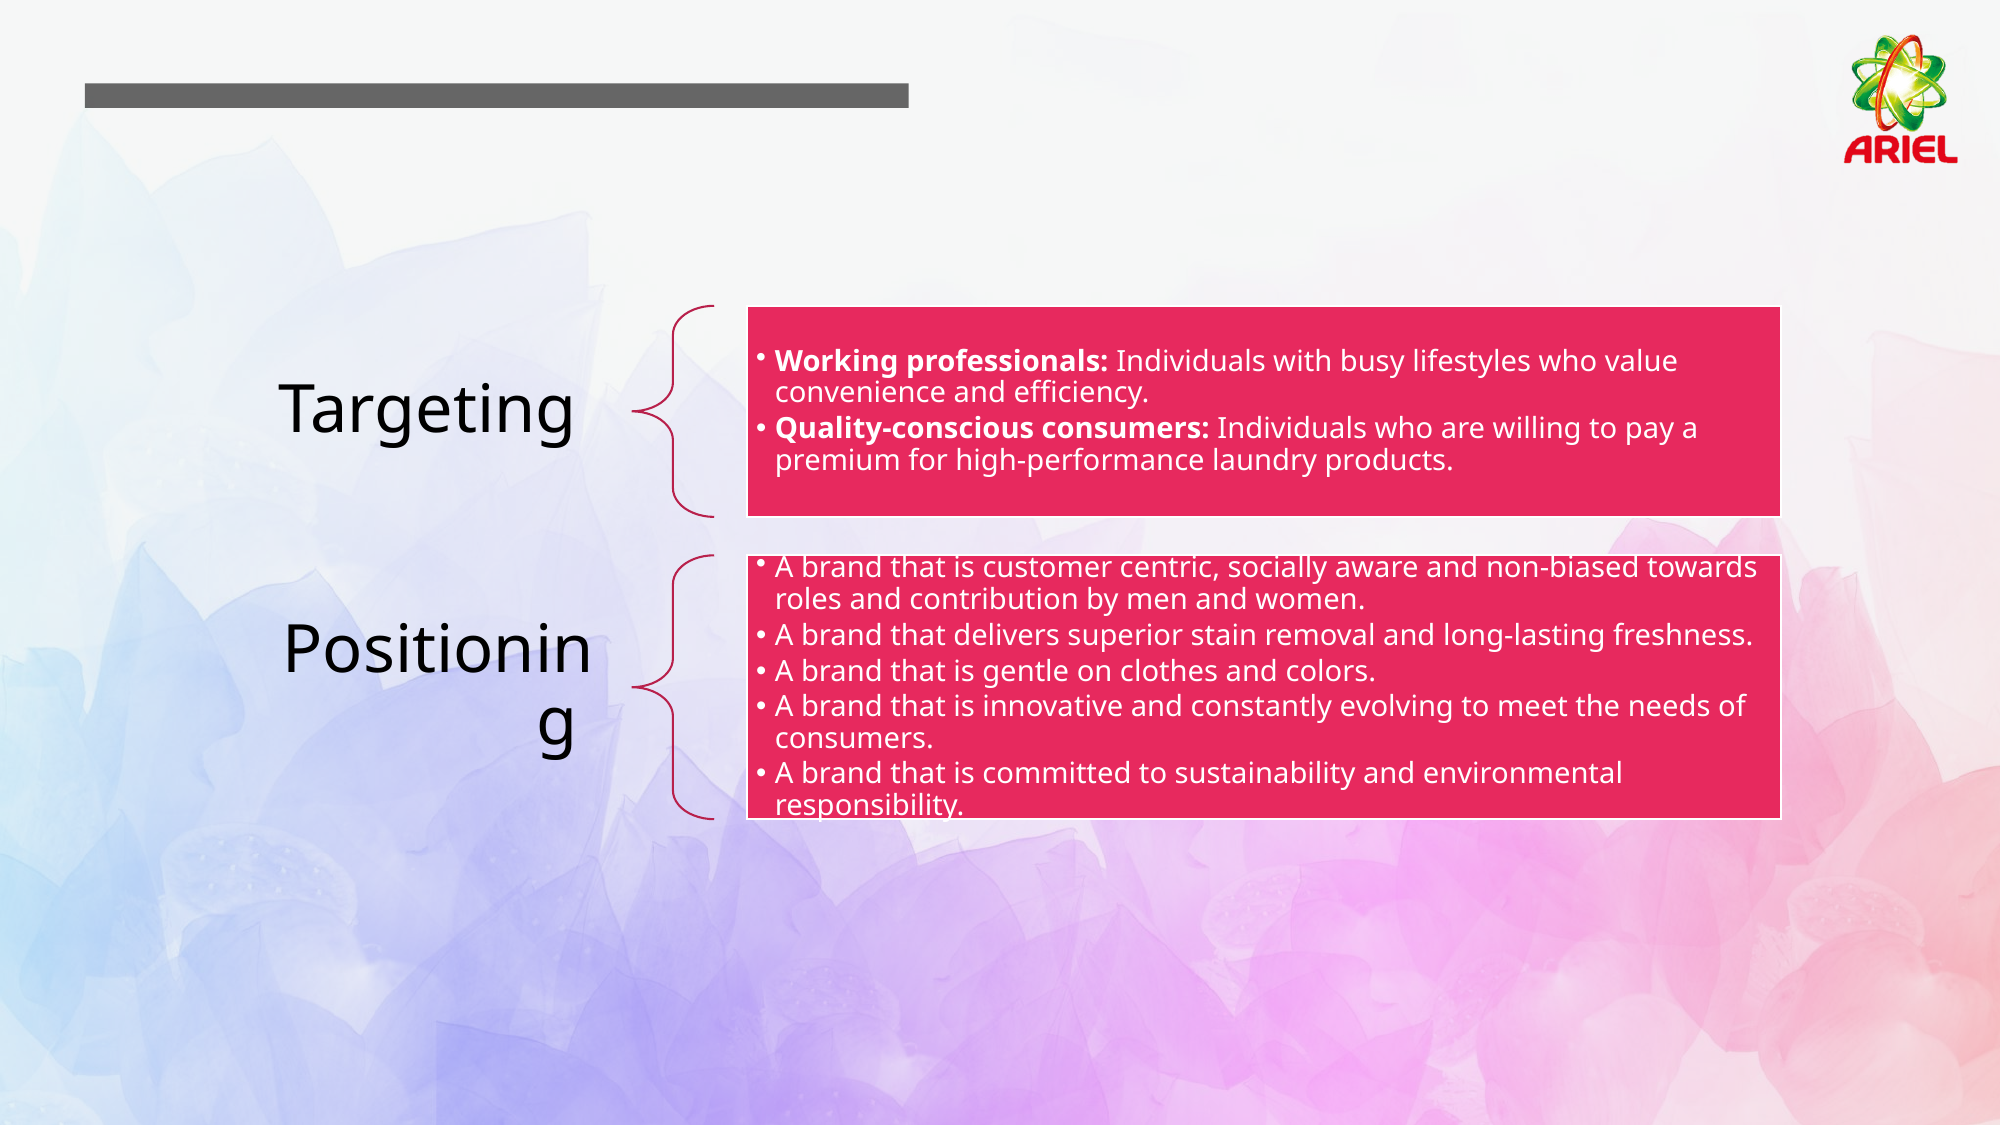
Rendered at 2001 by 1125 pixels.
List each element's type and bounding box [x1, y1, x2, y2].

picture [0, 0, 2000, 1125]
text_box [174, 117, 1826, 1007]
